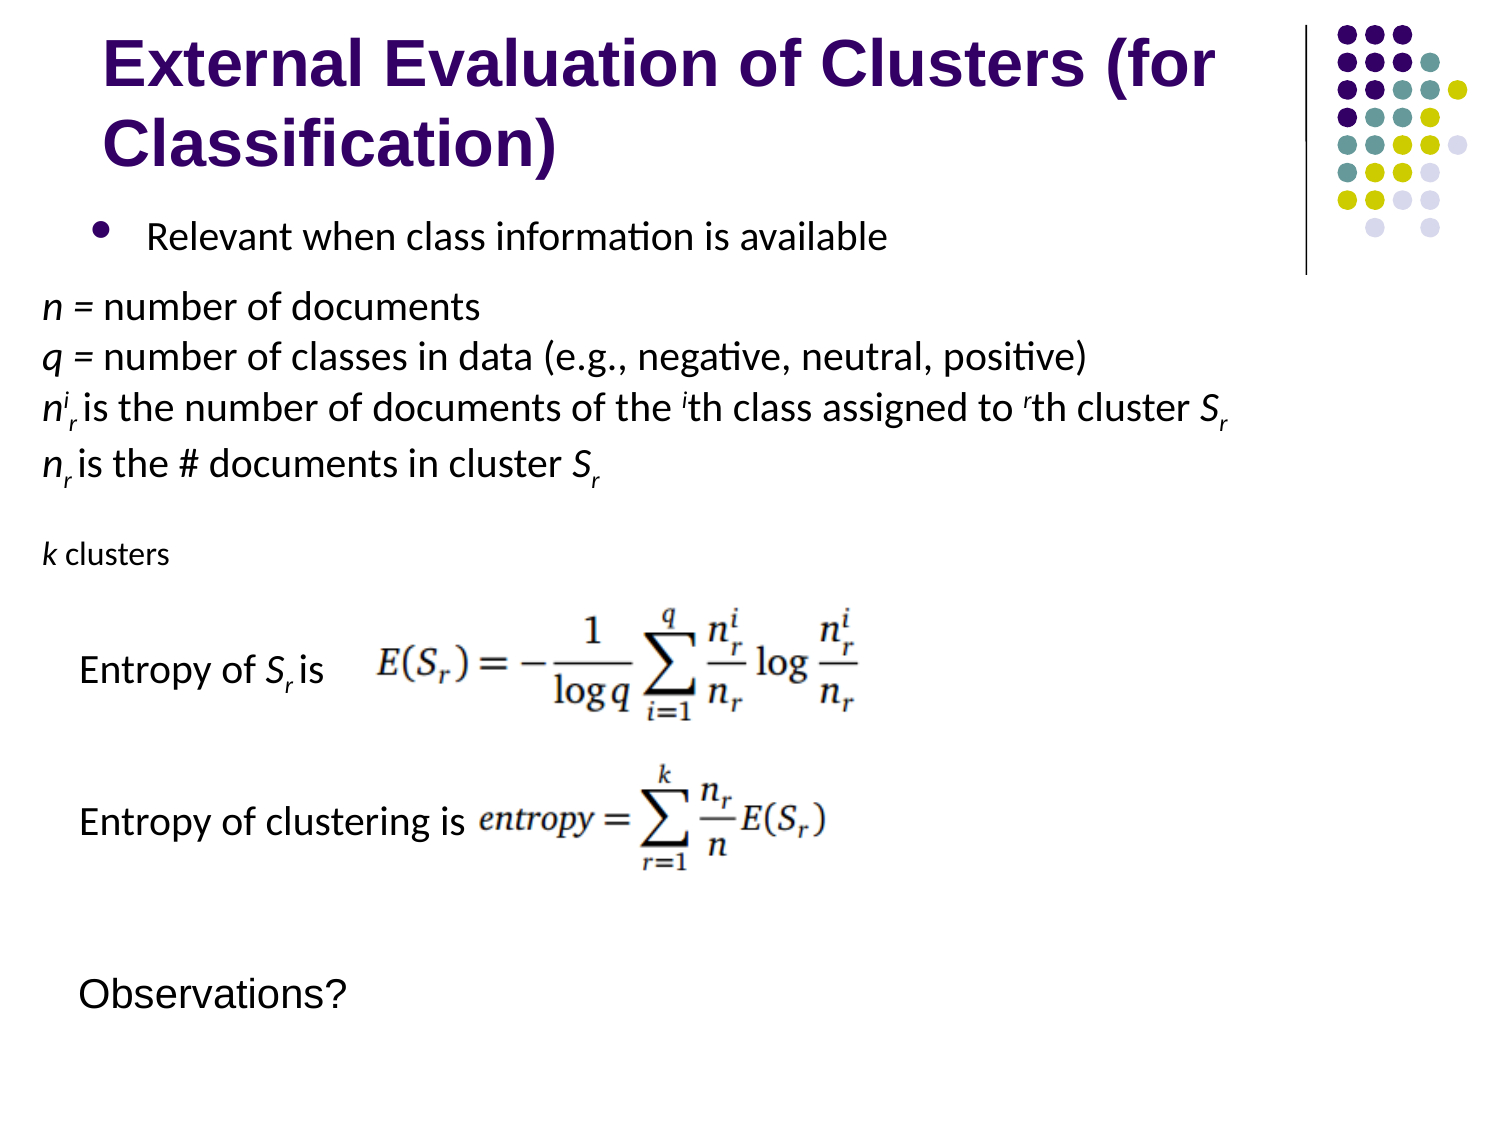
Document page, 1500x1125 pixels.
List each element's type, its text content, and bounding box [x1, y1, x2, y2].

list Relevant when class information is available [74, 201, 1426, 926]
text_box Observations? [63, 959, 363, 1025]
picture [424, 759, 875, 885]
text_box n = number of documents q = number of classes in data (e.g., negative, neutral, positive) nir is the number of documents of the ith class assigned to rth cluster Sr nr is the # documents in cluster Sr k clusters [27, 271, 1249, 580]
text_box Entropy of clustering is [64, 786, 419, 851]
picture [322, 596, 938, 742]
title External Evaluation of Clusters (for Classification) [87, 0, 1326, 188]
text_box Entropy of Sr is [64, 634, 317, 706]
